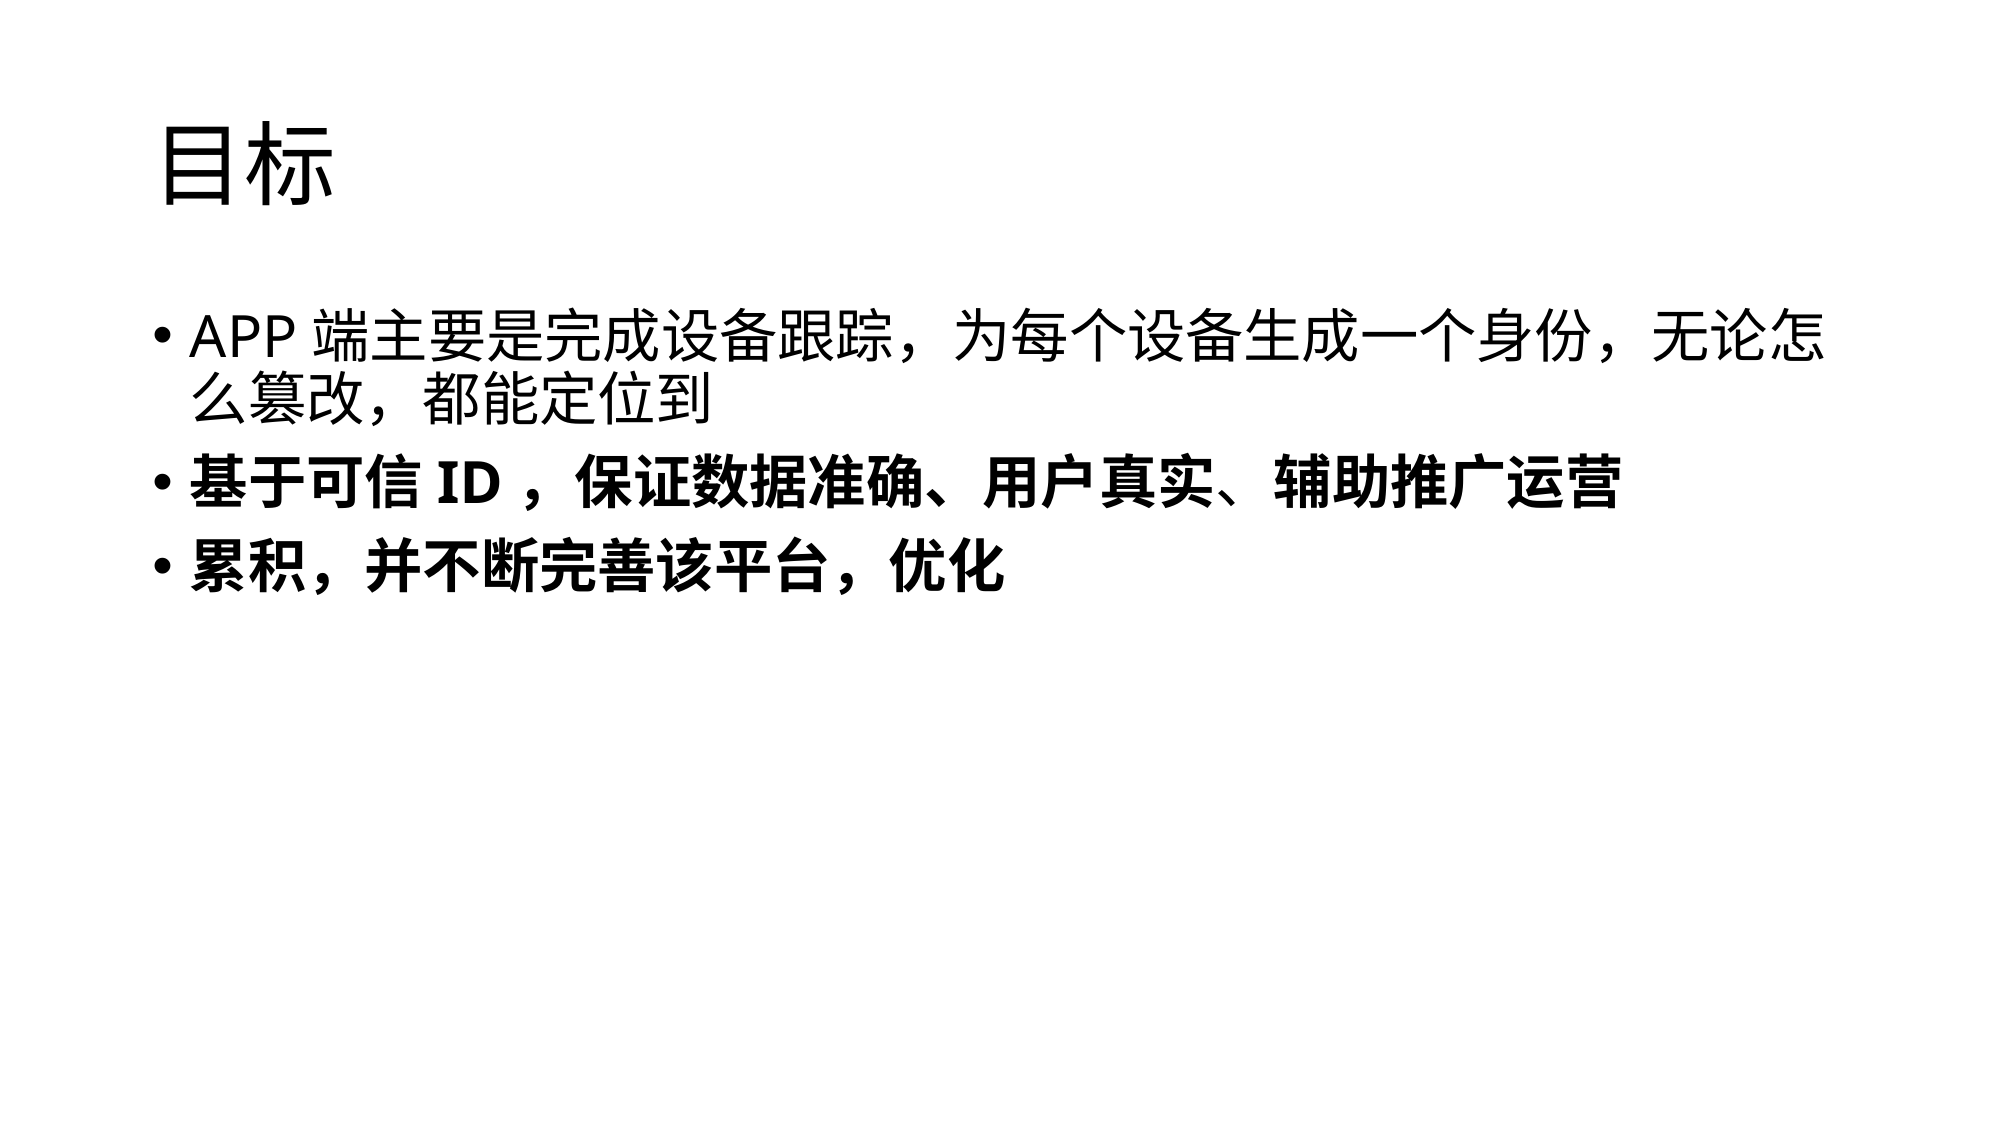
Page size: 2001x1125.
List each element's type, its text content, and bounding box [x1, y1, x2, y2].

title 目标 [137, 59, 1863, 278]
list APP端主要是完成设备跟踪，为每个设备生成一个身份，无论怎么篡改，都能定位到 基于可信ID，保证数据准确、用户真实、辅助推广运营 累积，并不断完善该平台，优化 [137, 299, 1863, 1014]
